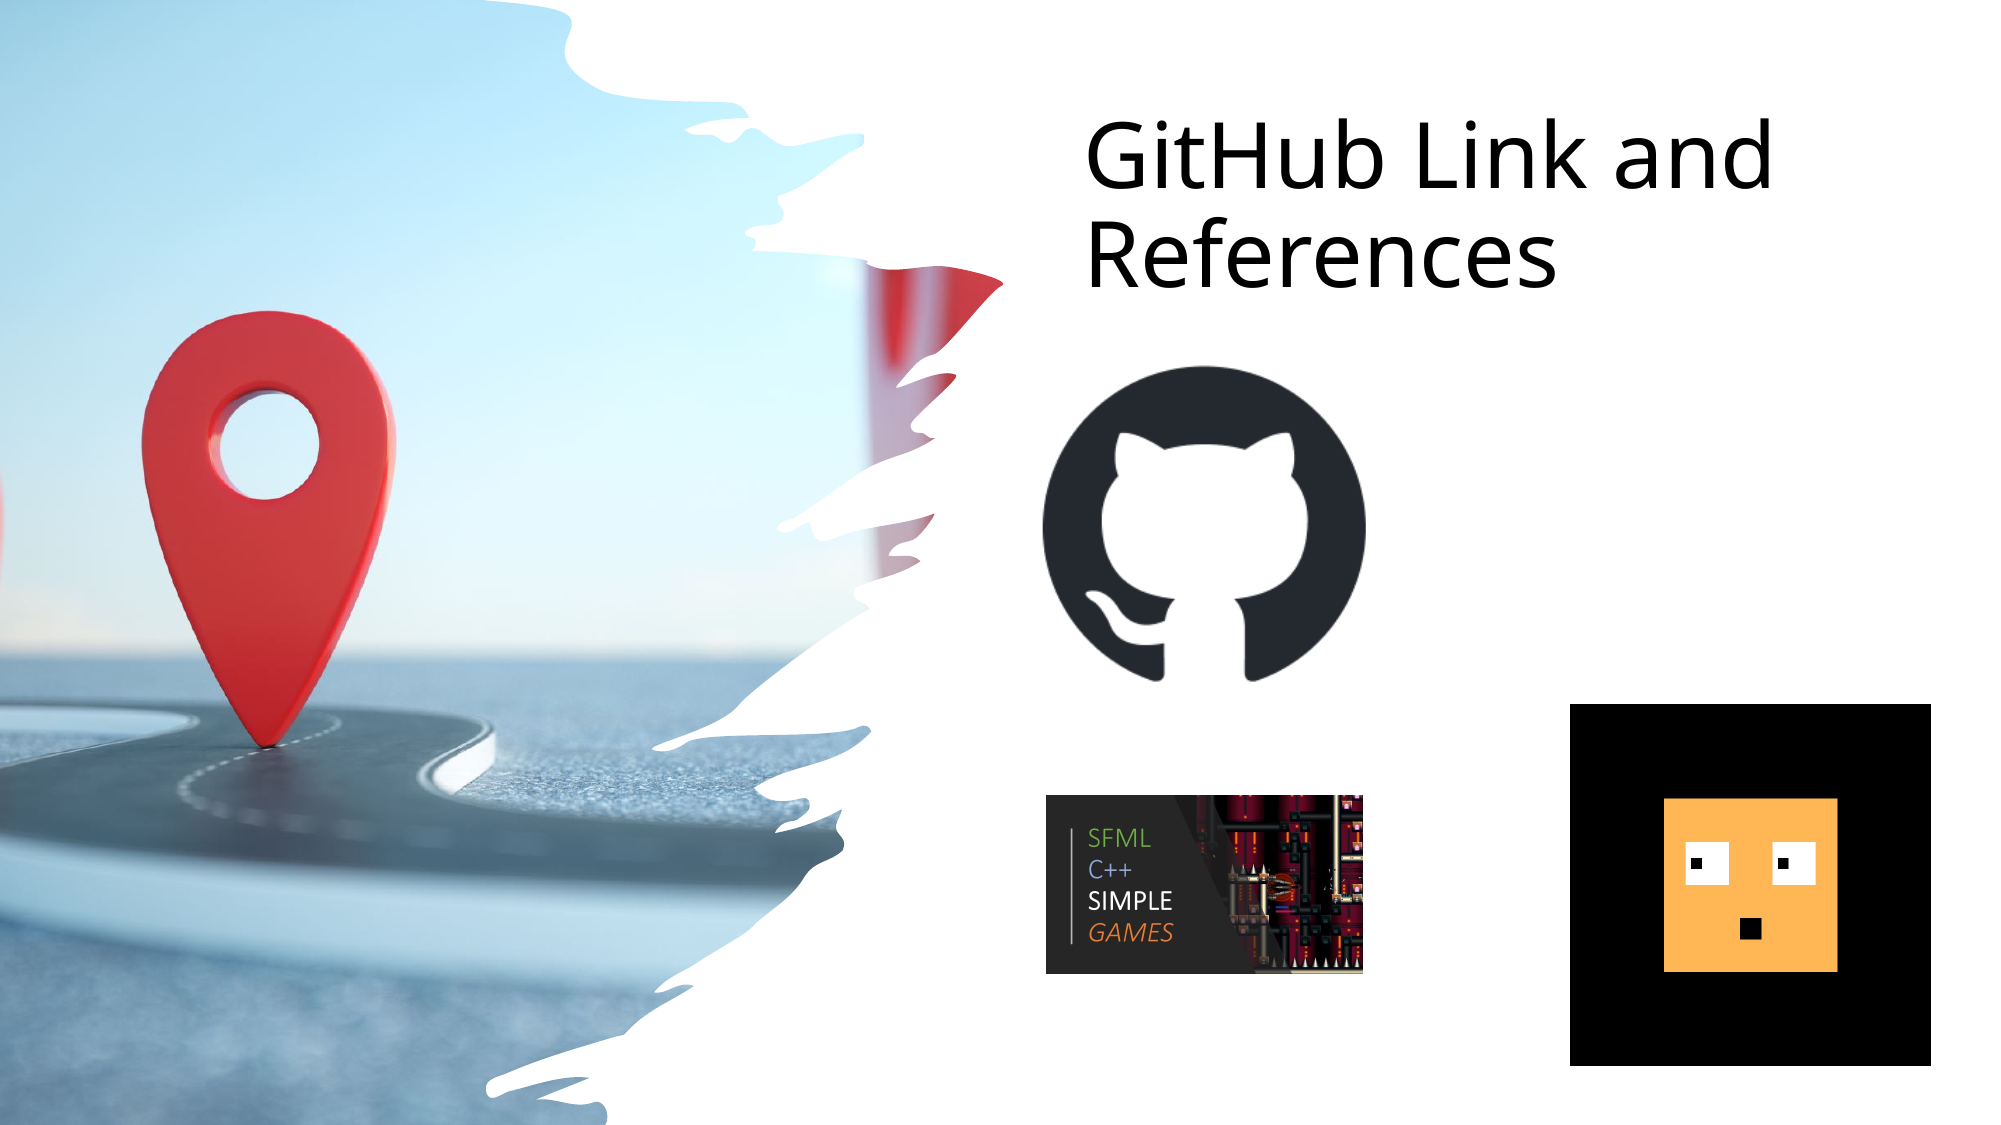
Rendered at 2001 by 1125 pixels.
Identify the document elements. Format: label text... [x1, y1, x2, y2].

title GitHub Link and References [1068, 59, 1863, 357]
text_box [1004, 0, 2000, 1125]
picture [1036, 356, 1373, 693]
picture [0, 0, 1004, 1125]
picture [1570, 704, 1931, 1066]
picture [1046, 795, 1364, 974]
